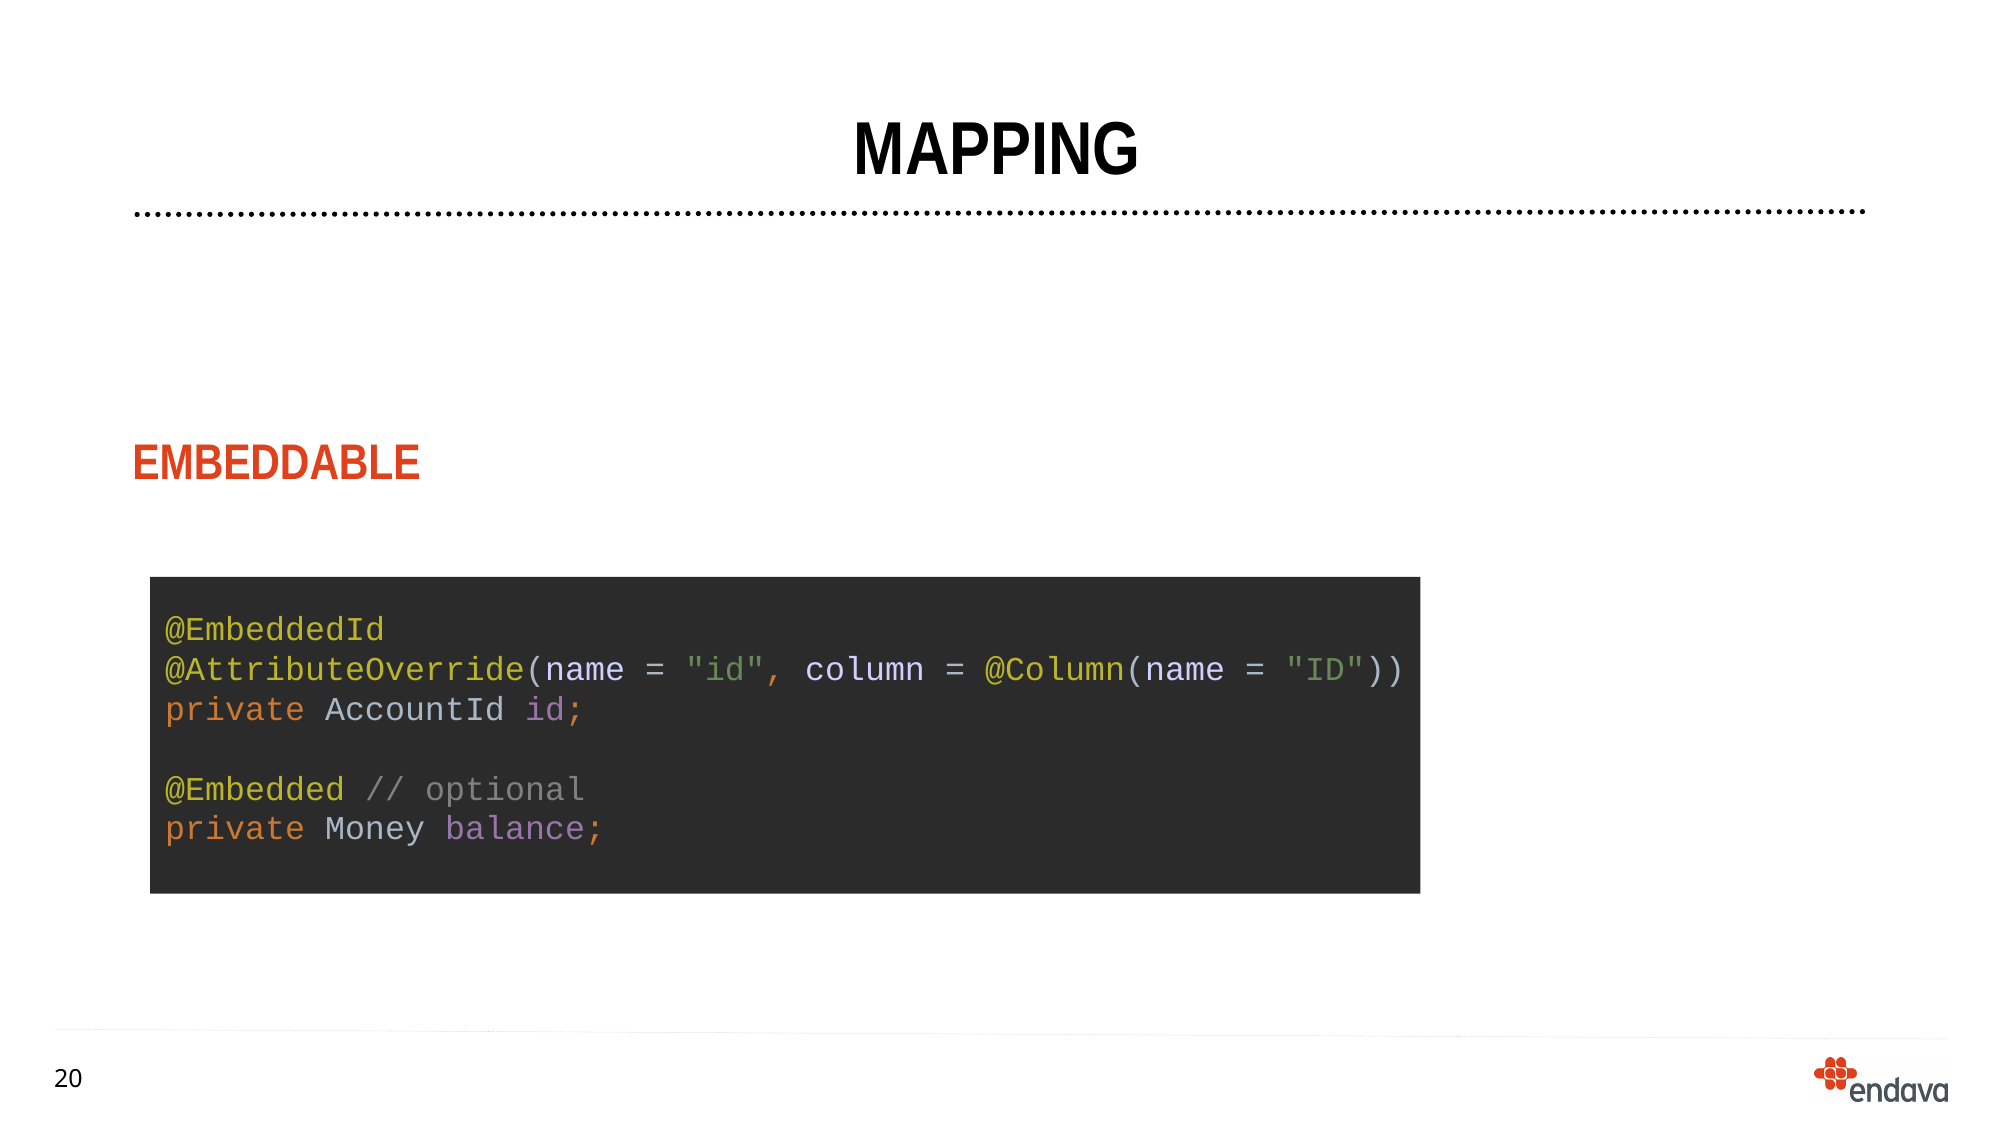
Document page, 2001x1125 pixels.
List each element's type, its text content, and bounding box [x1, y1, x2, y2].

text_box @EmbeddedId @AttributeOverride(name = "id", column = @Column(name = "ID")) private AccountId id; @Embedded // optional private Money balance; [150, 576, 1421, 894]
list Embeddable [132, 433, 1183, 497]
picture [1814, 1057, 1948, 1102]
title mapping [198, 26, 1812, 195]
